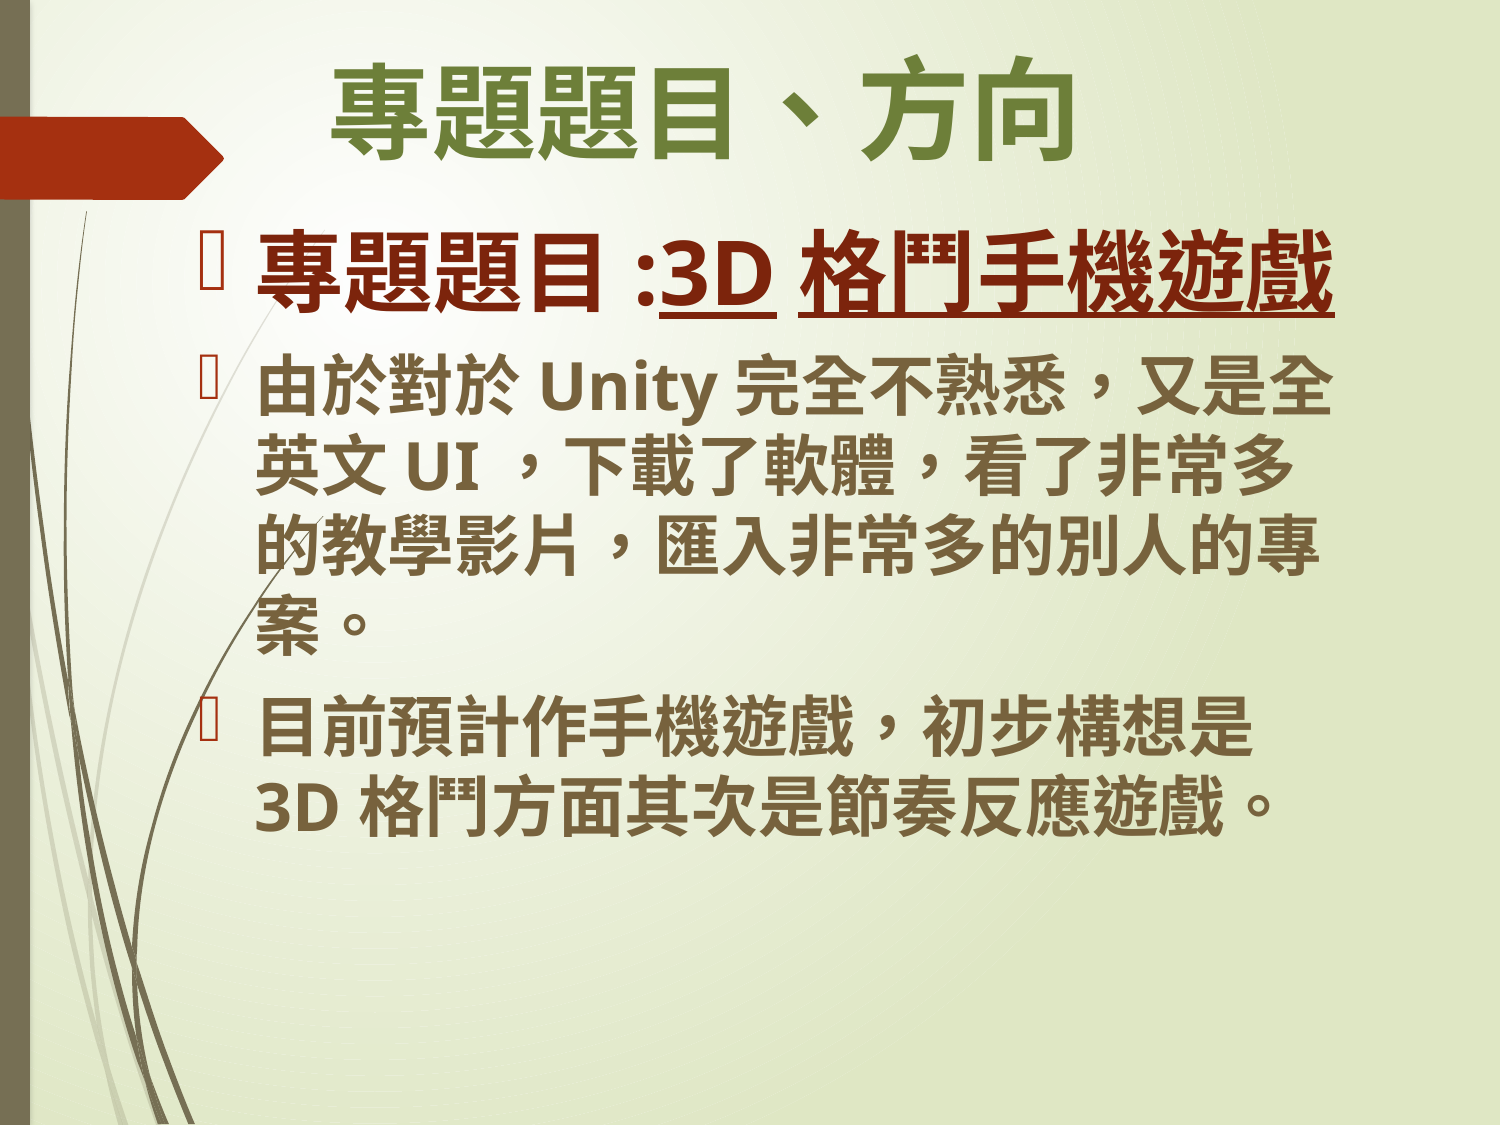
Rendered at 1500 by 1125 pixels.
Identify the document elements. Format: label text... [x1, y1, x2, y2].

list 專題題目:3D格鬥手機遊戲 由於對於Unity完全不熟悉，又是全英文UI，下載了軟體，看了非常多的教學影片，匯入非常多的別人的專案。 目前預計作手機遊戲，初步構想是3D格鬥方面其次是節奏反應遊戲。 [183, 208, 1362, 1000]
title 專題題目、方向 [312, 30, 1105, 161]
